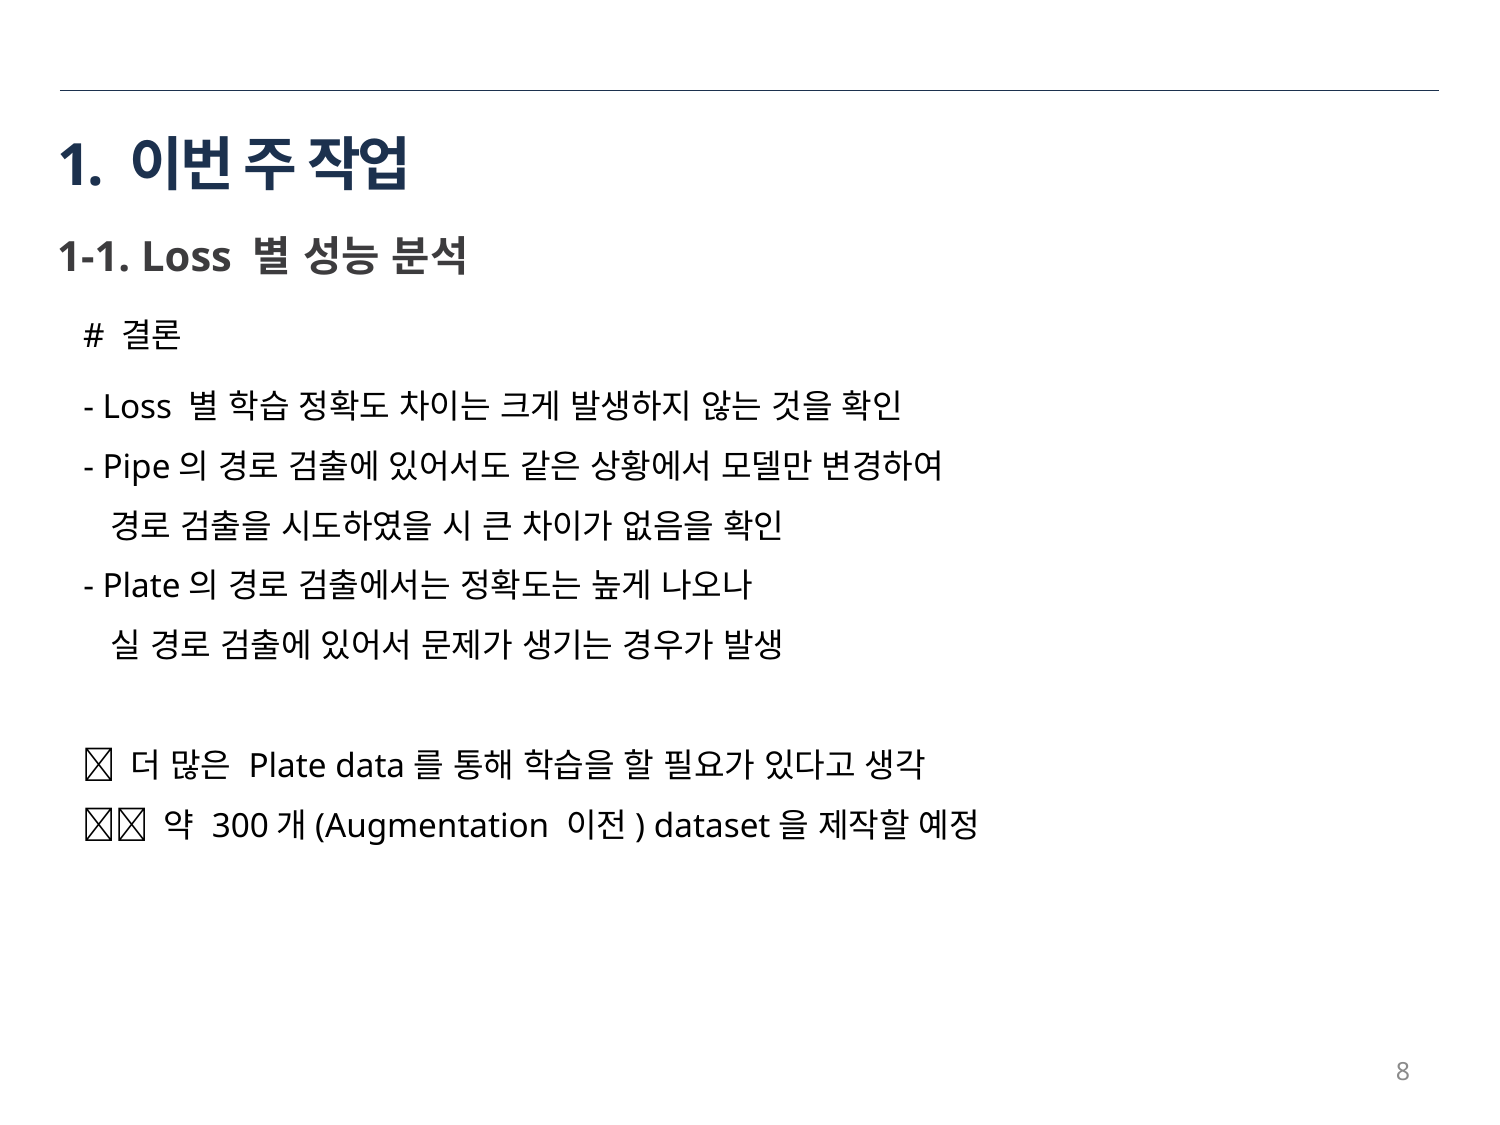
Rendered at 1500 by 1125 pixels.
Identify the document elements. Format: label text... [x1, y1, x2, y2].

title 1. 이번 주 작업 [42, 114, 1190, 211]
text_box 1-1. Loss 별 성능 분석 [42, 222, 1432, 432]
text_box - Loss 별 학습 정확도 차이는 크게 발생하지 않는 것을 확인 - Pipe의 경로 검출에 있어서도 같은 상황에서 모델만 변경하여 경로 검출을 시도하였을 시 큰 차이가 없음을 확인 - Plate의 경로 검출에서는 정확도는 높게 나오나 실 경로 검출에 있어서 문제가 생기는 경우가 발생  더 많은 Plate data를 통해 학습을 할 필요가 있다고 생각  약 300개(Augmentation 이전) dataset을 제작할 예정 [59, 357, 1500, 852]
text_box # 결론 [68, 286, 1500, 357]
slide_number 8 [1074, 1042, 1425, 1103]
